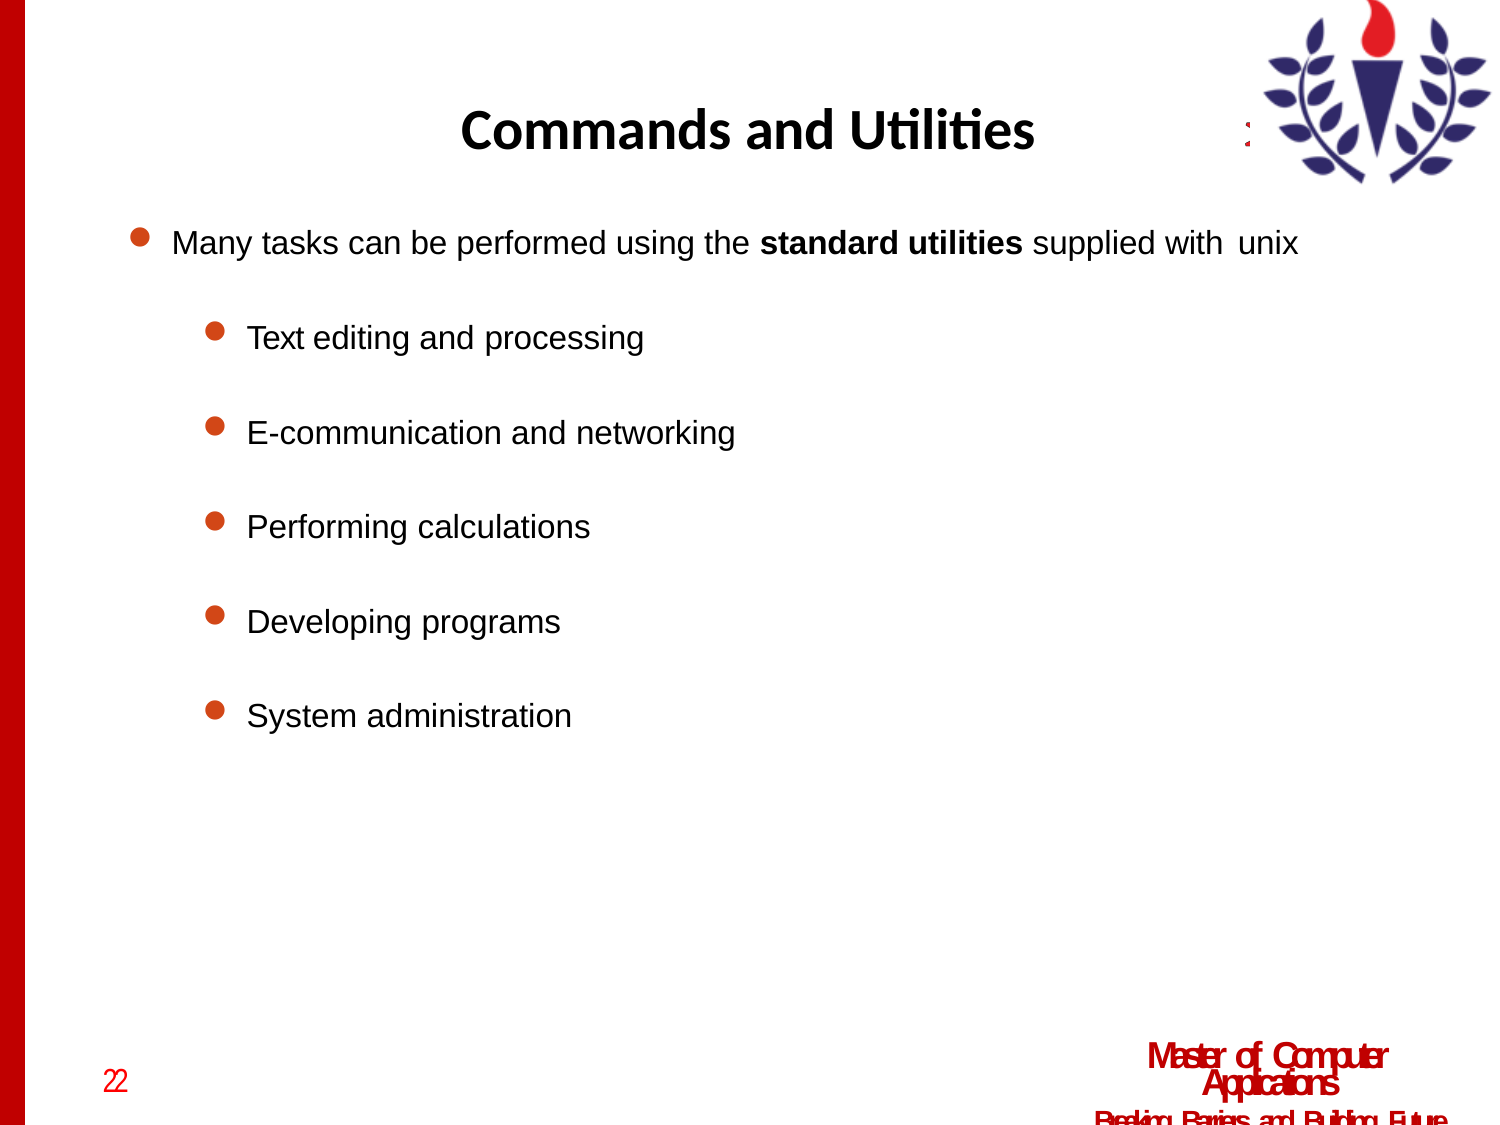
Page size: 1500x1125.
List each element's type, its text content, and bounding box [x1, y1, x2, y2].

slide_number 22 [76, 1031, 215, 1125]
title Commands and Utilities [328, 47, 1172, 221]
picture [1234, 0, 1500, 226]
text_box Many tasks can be performed using the standard utilities supplied with unix Text editing and processing E-communication and networking Performing calculations Developing programs System administration [125, 221, 1307, 735]
footer Master of Computer Applications Breaking Barriers and Building Future [1088, 1049, 1455, 1125]
